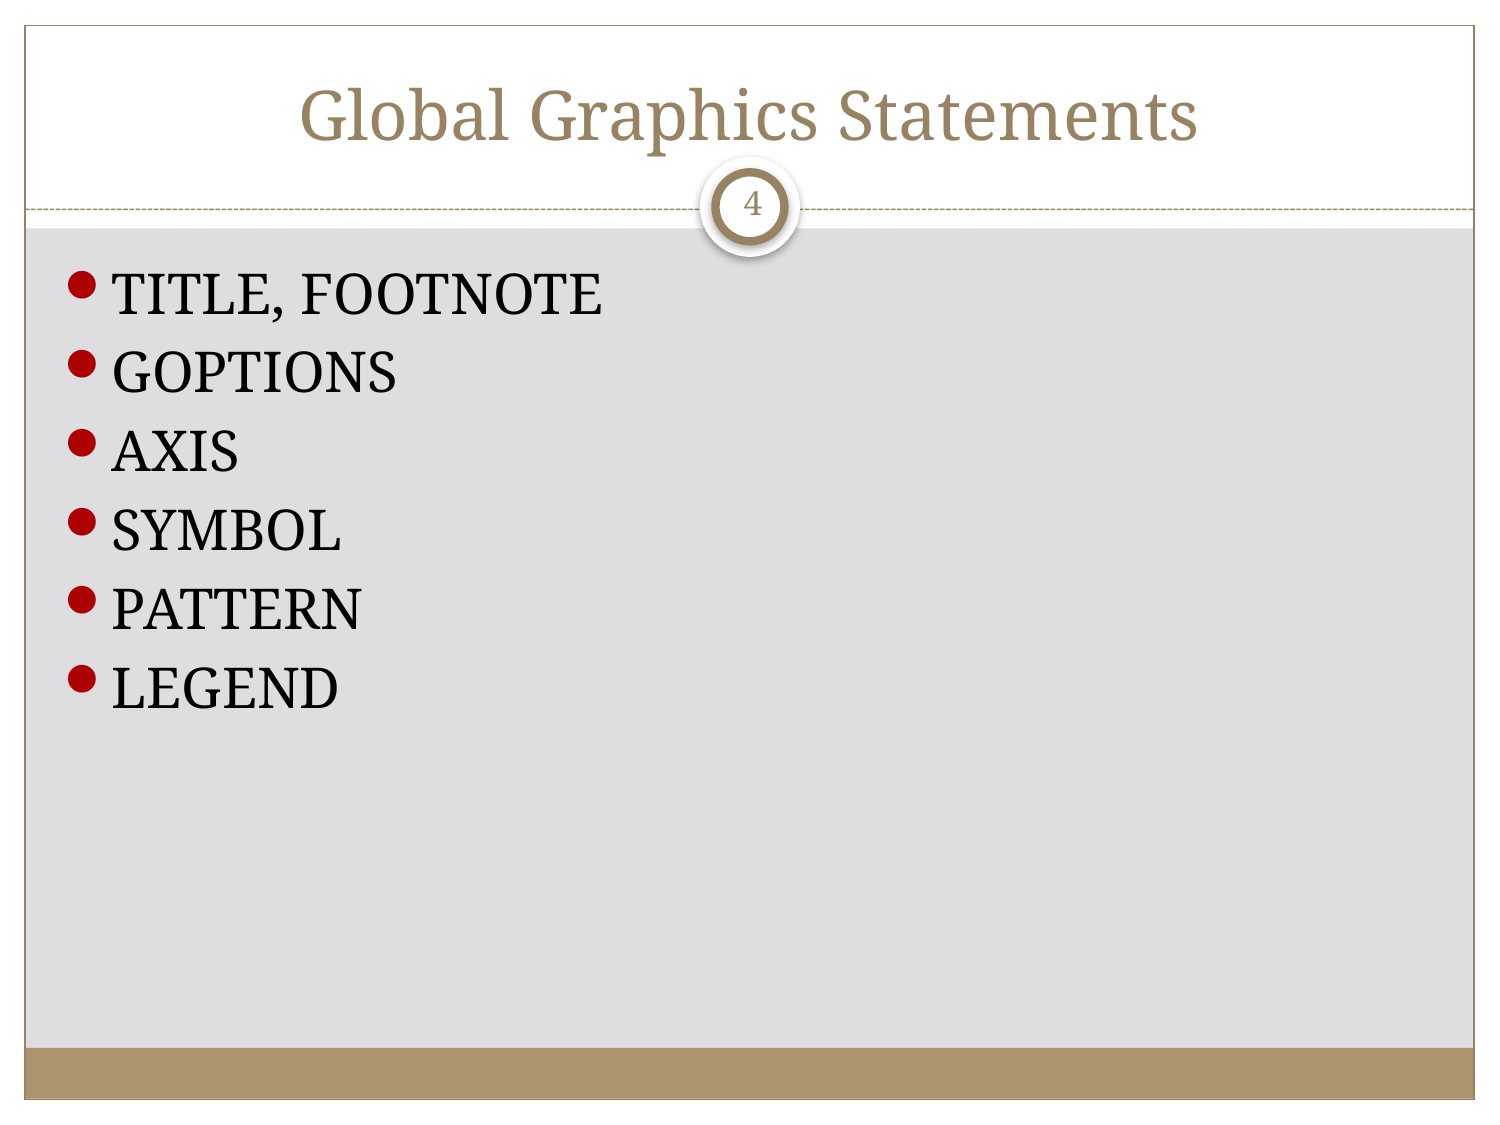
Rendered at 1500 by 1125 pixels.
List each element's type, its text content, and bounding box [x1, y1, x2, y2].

slide_number 4 [715, 168, 791, 241]
list TITLE, FOOTNOTE GOPTIONS AXIS SYMBOL PATTERN LEGEND [49, 250, 1445, 1001]
title Global Graphics Statements [49, 37, 1450, 162]
